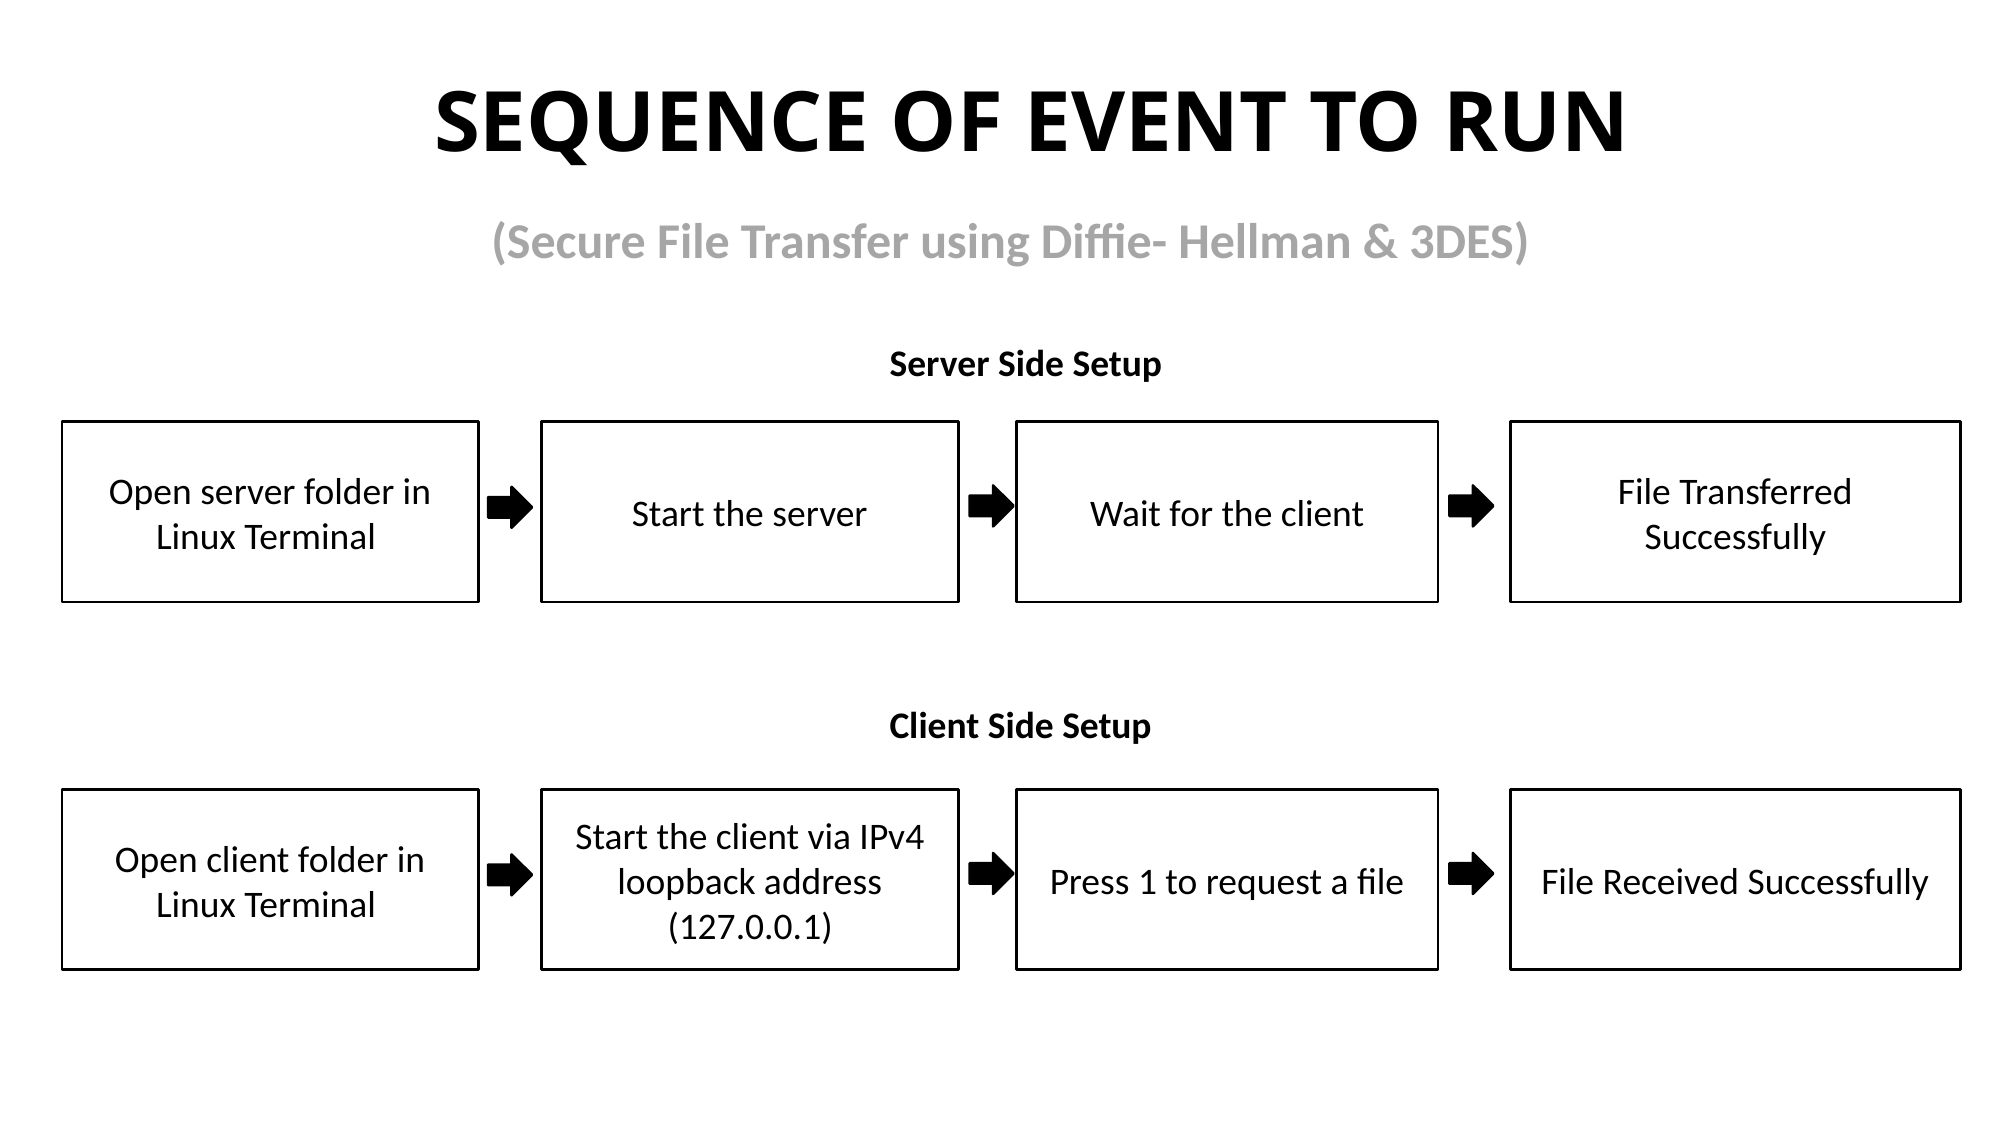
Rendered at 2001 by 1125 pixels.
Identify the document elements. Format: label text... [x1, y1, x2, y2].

text_box Client Side Setup [874, 694, 1190, 754]
text_box [486, 853, 533, 897]
text_box (Secure File Transfer using Diffie- Hellman & 3DES) [170, 201, 1851, 277]
text_box [35, 210, 1883, 1105]
text_box Open client folder in Linux Terminal [61, 788, 480, 971]
text_box [1448, 851, 1495, 896]
text_box [968, 484, 1015, 528]
text_box File Transferred Successfully [1509, 420, 1962, 603]
text_box Wait for the client [1015, 420, 1439, 603]
text_box [968, 851, 1015, 896]
text_box Press 1 to request a file [1015, 788, 1439, 971]
text_box Start the client via IPv4 loopback address (127.0.0.1) [540, 788, 960, 971]
text_box Open server folder in Linux Terminal [61, 420, 480, 603]
text_box Start the server [540, 420, 960, 603]
text_box [486, 485, 533, 529]
text_box File Received Successfully [1509, 788, 1962, 971]
text_box [1448, 484, 1495, 528]
text_box Server Side Setup [874, 331, 1190, 391]
text_box SEQUENCE OF EVENT TO RUN [247, 40, 1818, 196]
